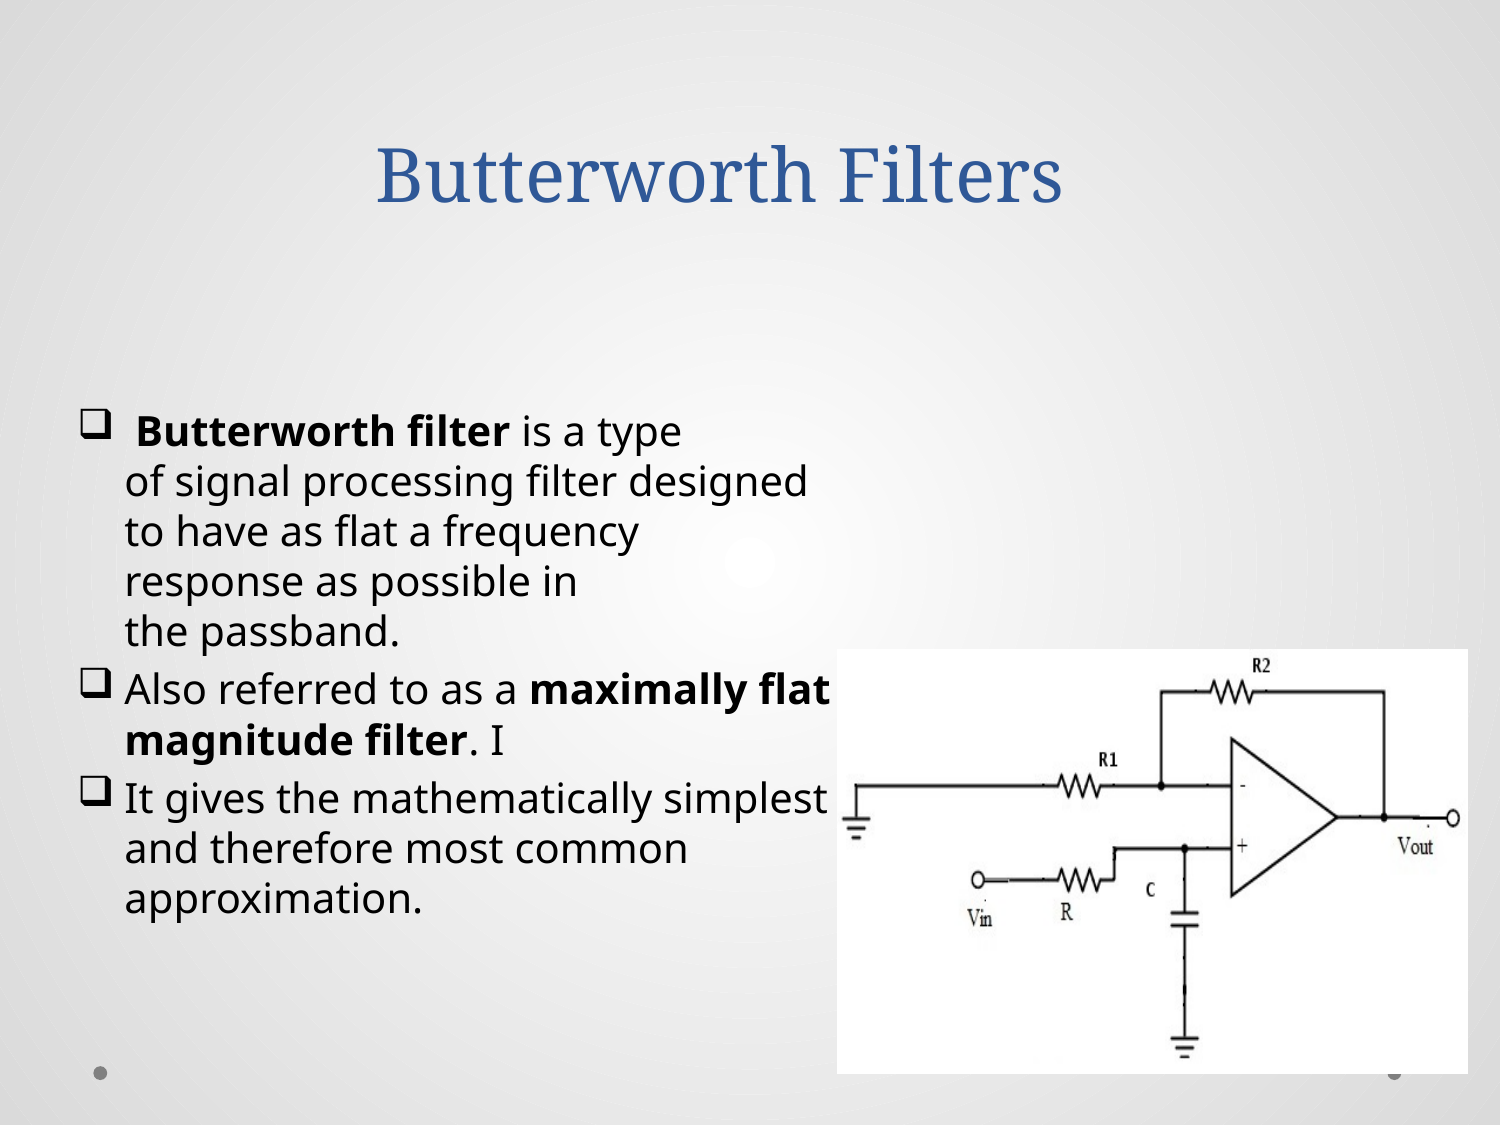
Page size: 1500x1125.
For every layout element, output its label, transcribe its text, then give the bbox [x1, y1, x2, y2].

picture [837, 649, 1469, 1074]
list Butterworth filter is a type of signal processing filter designed to have as flat a frequency response as possible in the passband. Also referred to as a maximally flat magnitude filter. I It gives the mathematically simplest and therefore most common approximation. [62, 312, 875, 988]
title Butterworth Filters [87, 62, 1438, 225]
